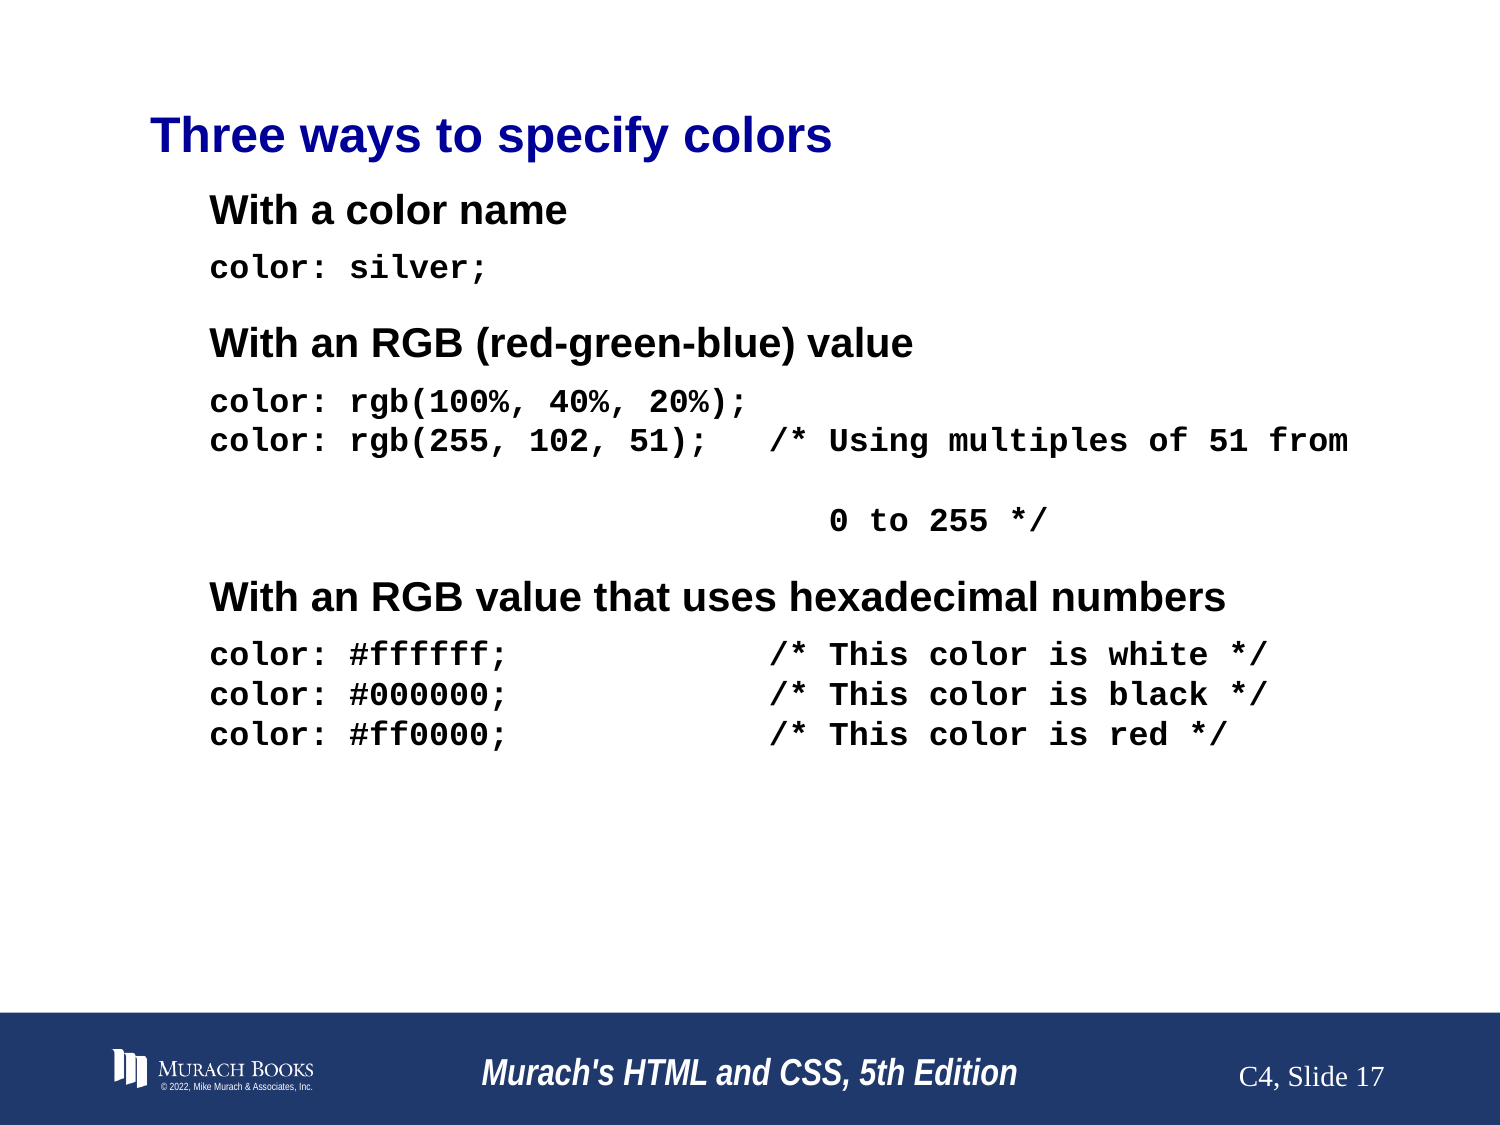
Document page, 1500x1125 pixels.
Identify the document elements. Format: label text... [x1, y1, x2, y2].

slide_number C4, Slide ‹#› [1087, 1025, 1400, 1100]
title Three ways to specify colors [150, 38, 1350, 174]
list With a color name color: silver; With an RGB (red-green-blue) value color: rgb(100%, 40%, 20%); color: rgb(255, 102, 51); /* Using multiples of 51 from 0 to 255 */ With an RGB value that uses hexadecimal numbers color: #ffffff; /* This color is white */ color: #000000; /* This color is black */ color: #ff0000; /* This color is red */ [137, 174, 1375, 975]
footer © 2022, Mike Murach & Associates, Inc. [12, 1025, 463, 1100]
slide_number Murach's HTML and CSS, 5th Edition [463, 1025, 1050, 1100]
